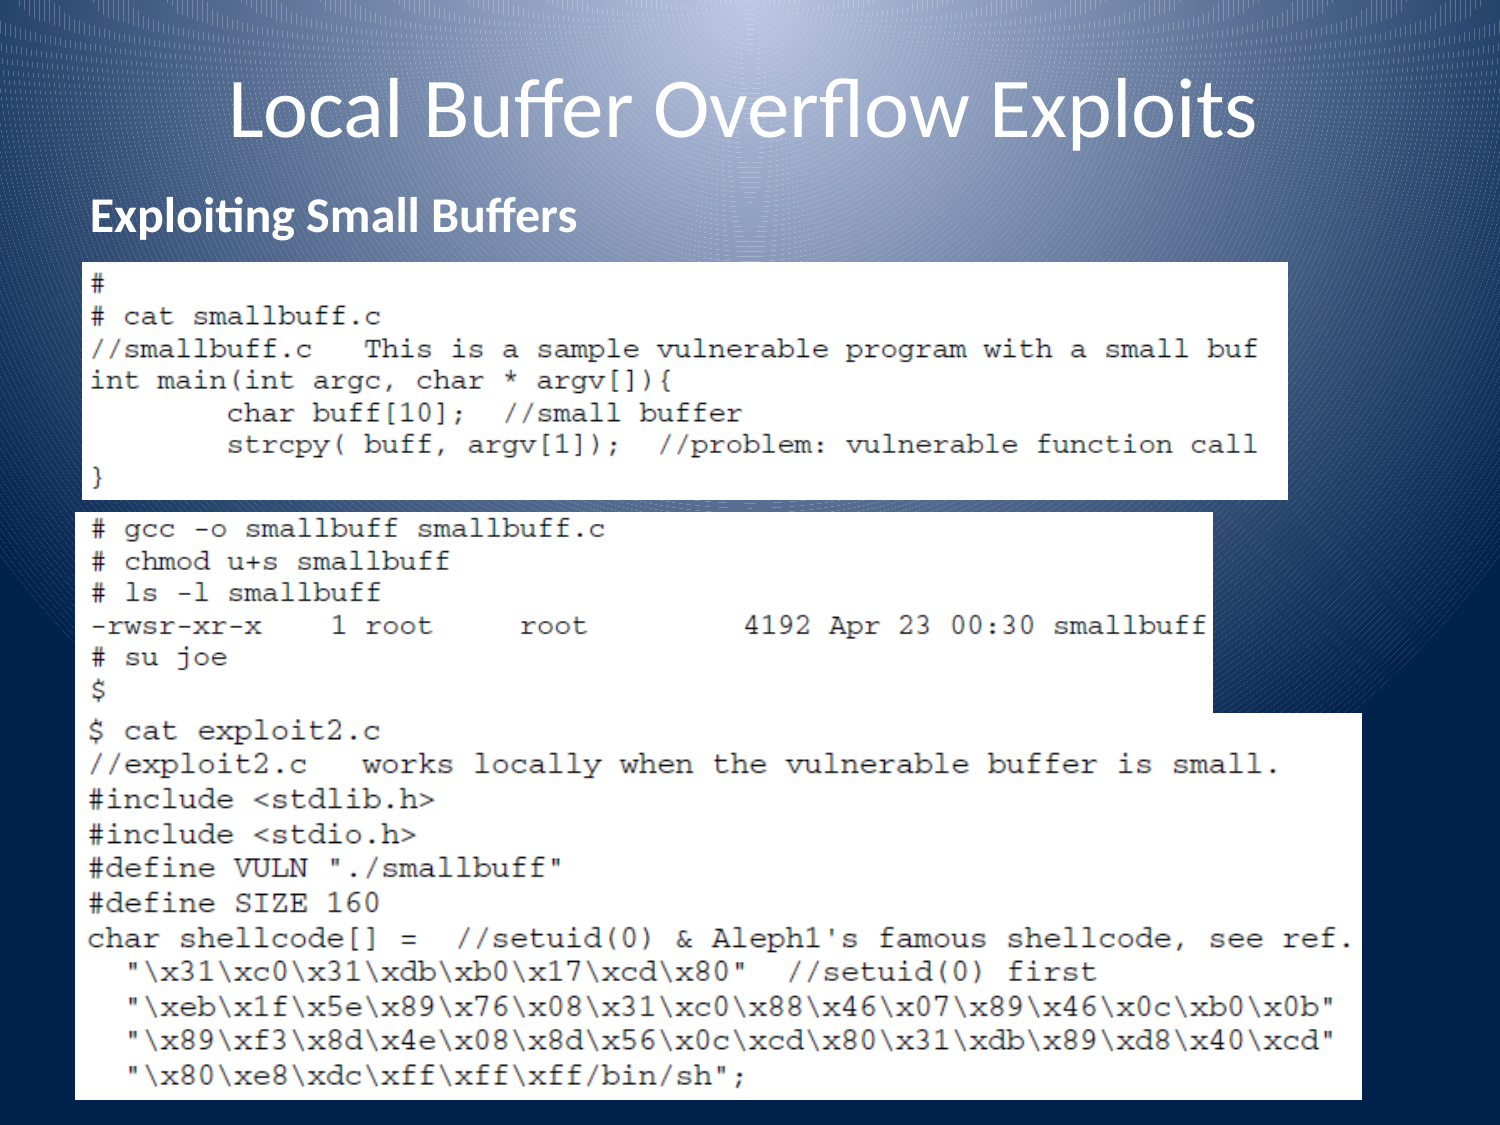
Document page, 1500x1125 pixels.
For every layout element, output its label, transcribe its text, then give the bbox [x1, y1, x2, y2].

picture [82, 262, 1288, 501]
picture [74, 512, 1362, 1101]
text_box Exploiting Small Buffers [75, 174, 950, 250]
text_box Local Buffer Overflow Exploits [74, 45, 1413, 163]
